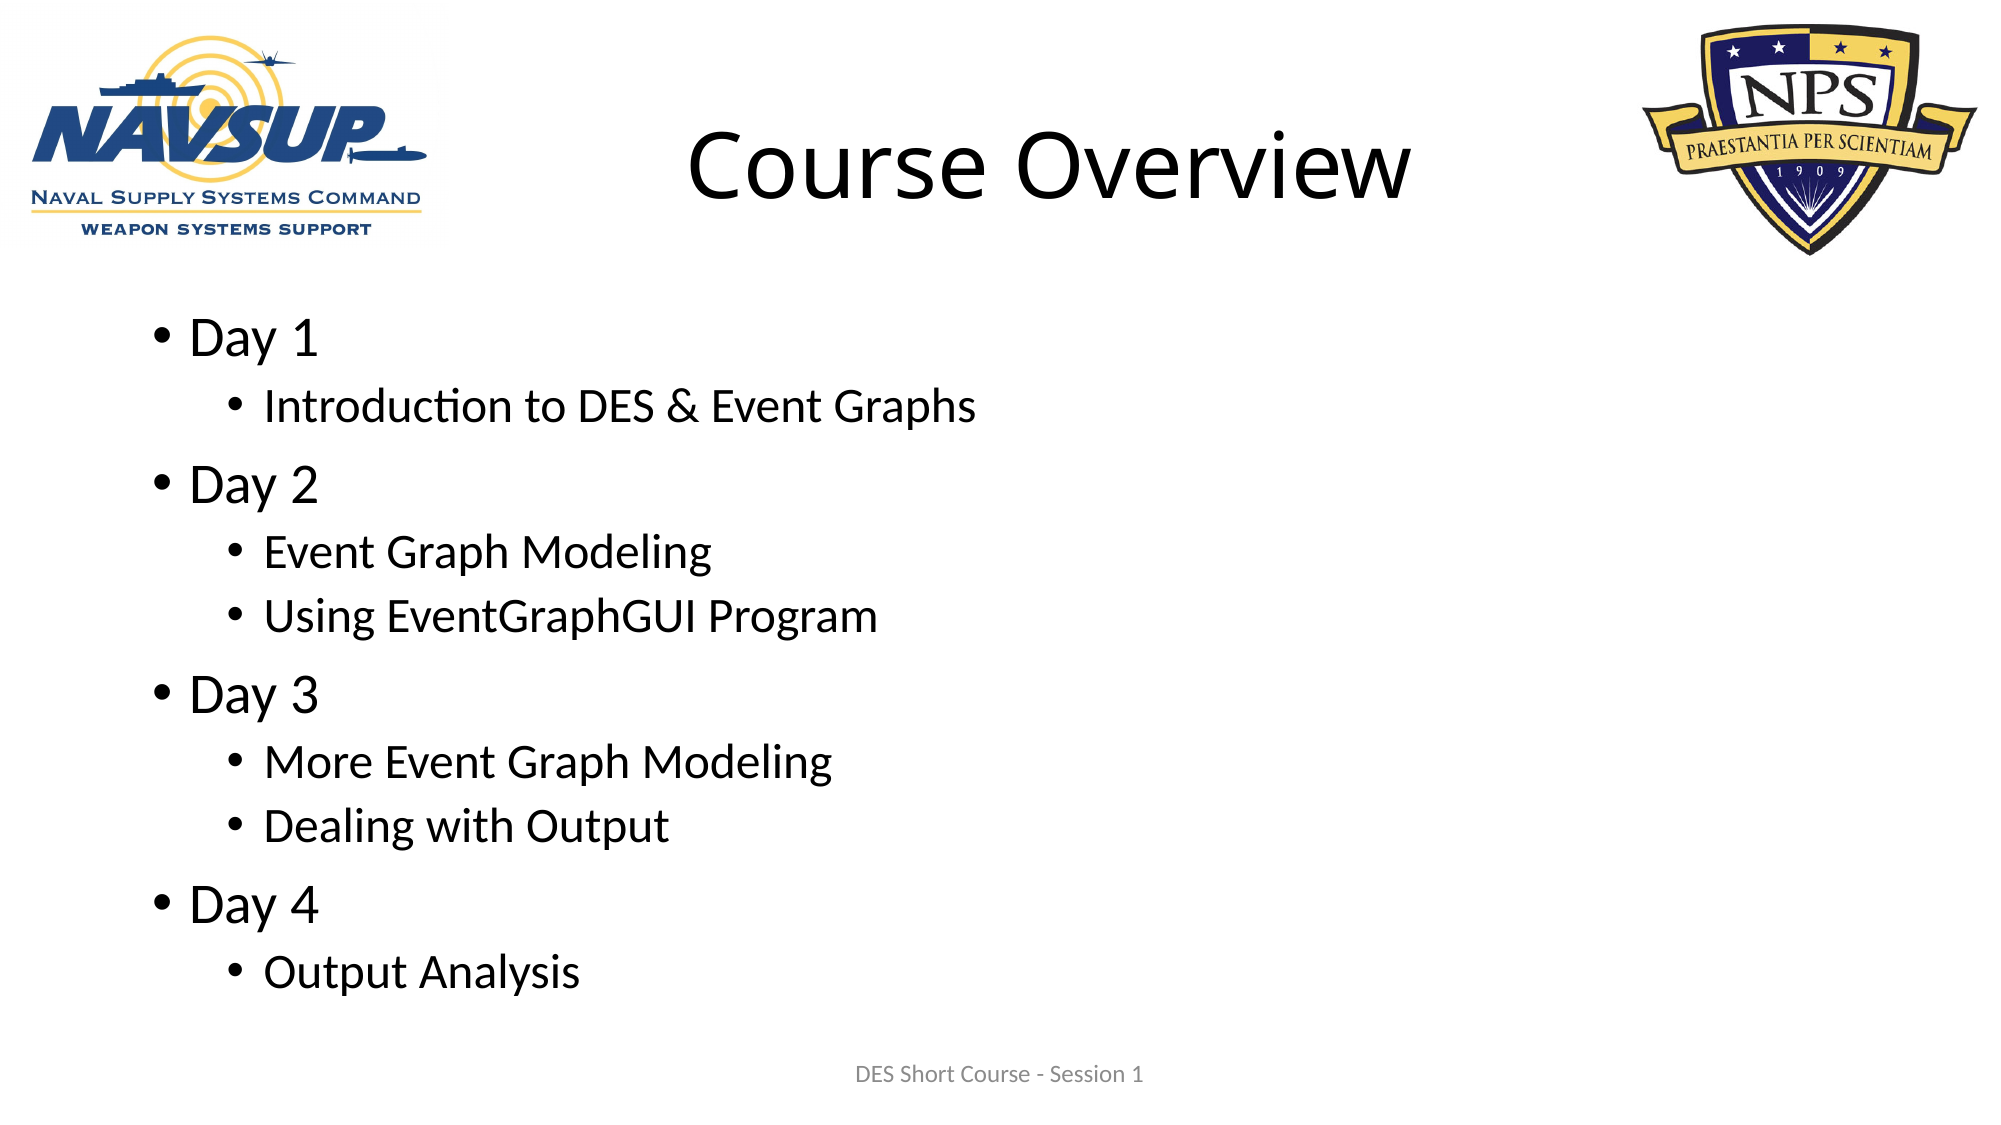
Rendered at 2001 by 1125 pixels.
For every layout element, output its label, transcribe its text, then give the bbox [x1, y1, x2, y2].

footer DES Short Course - Session 1 [662, 1042, 1338, 1103]
picture [0, 3, 449, 248]
title Course Overview [448, 59, 1652, 278]
picture [1619, 3, 2000, 276]
list Day 1 Introduction to DES & Event Graphs Day 2 Event Graph Modeling Using EventGraphGUI Program Day 3 More Event Graph Modeling Dealing with Output Day 4 Output Analysis [137, 299, 1863, 1014]
